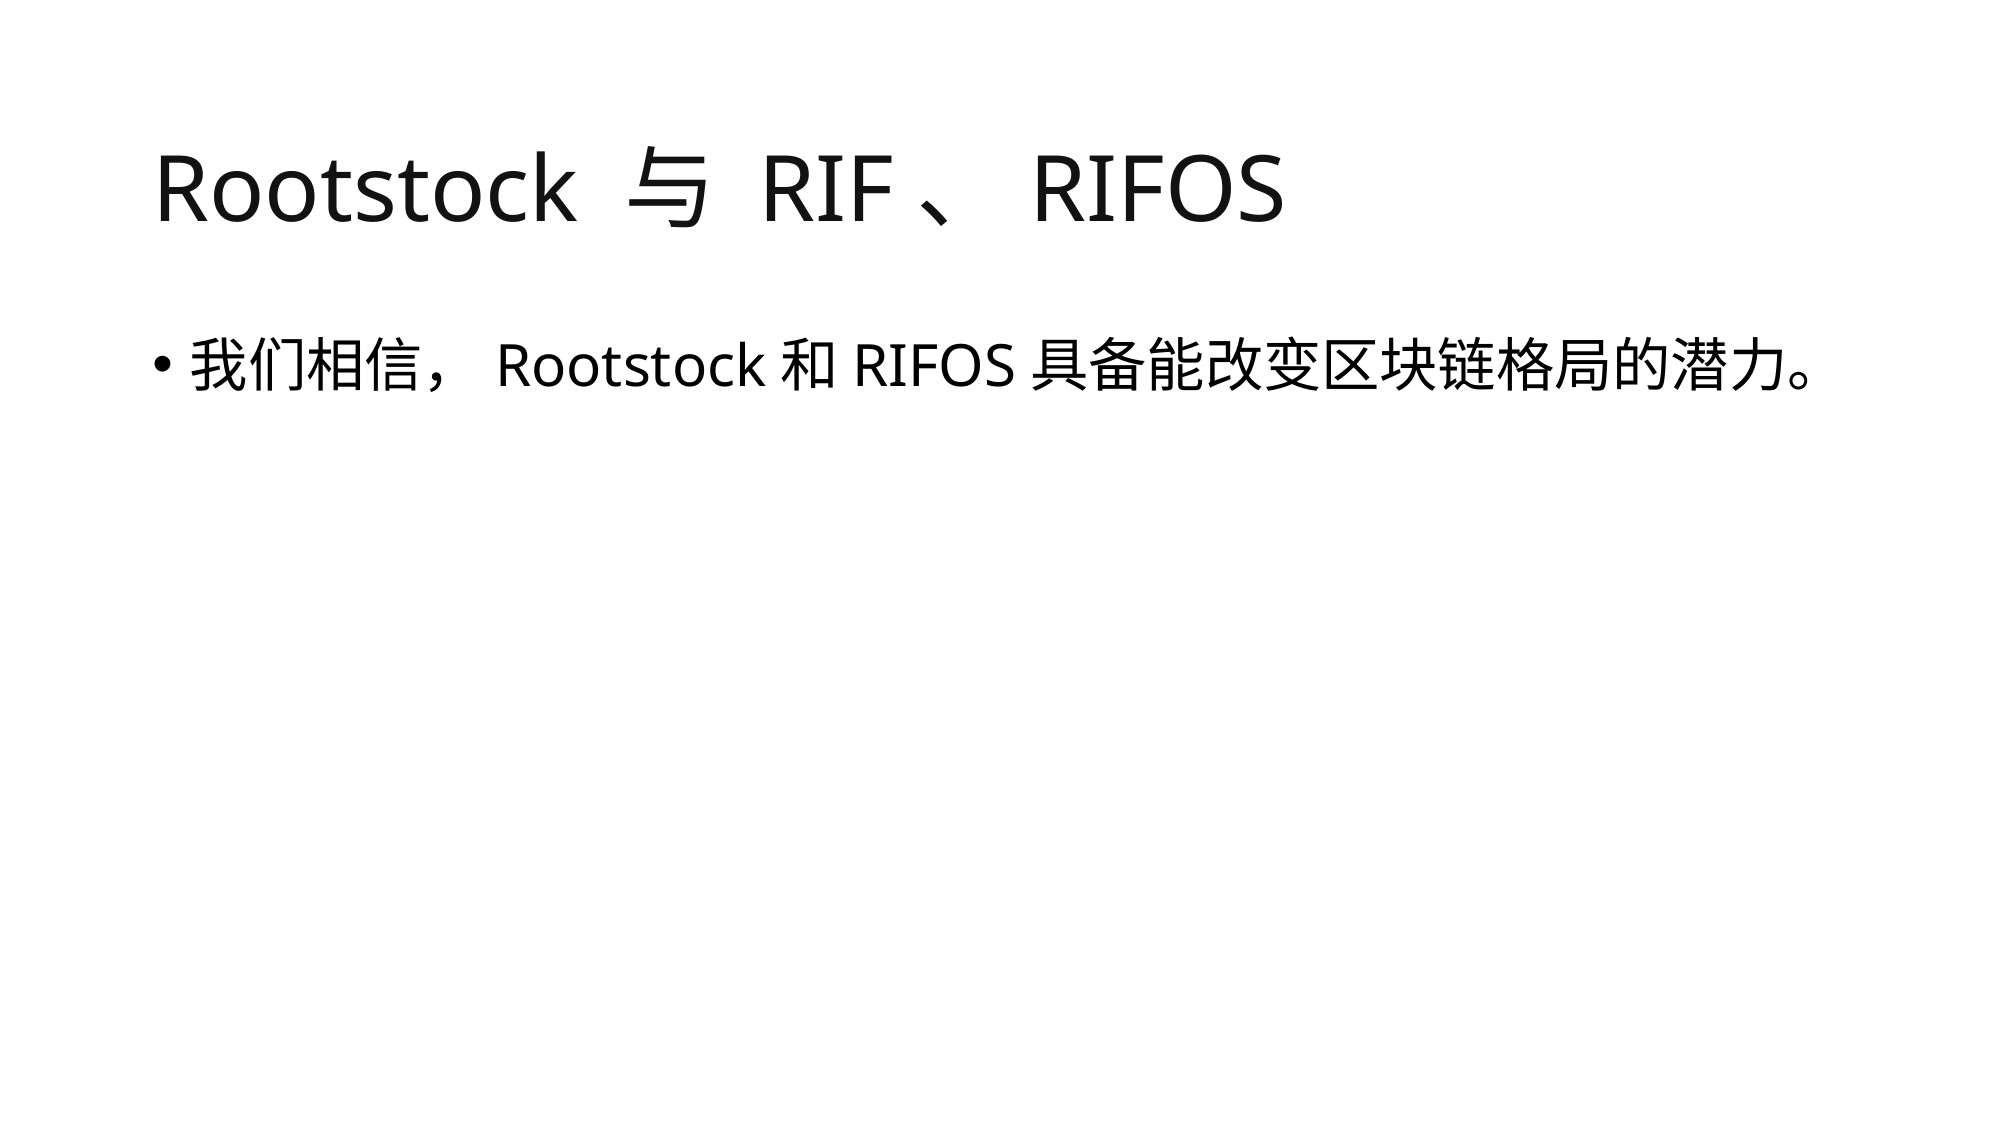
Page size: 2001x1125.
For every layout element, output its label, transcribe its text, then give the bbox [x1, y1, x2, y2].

list 我们相信，Rootstock和RIFOS具备能改变区块链格局的潜力。 [137, 299, 1863, 1014]
title Rootstock 与 RIF、RIFOS [137, 59, 1863, 278]
